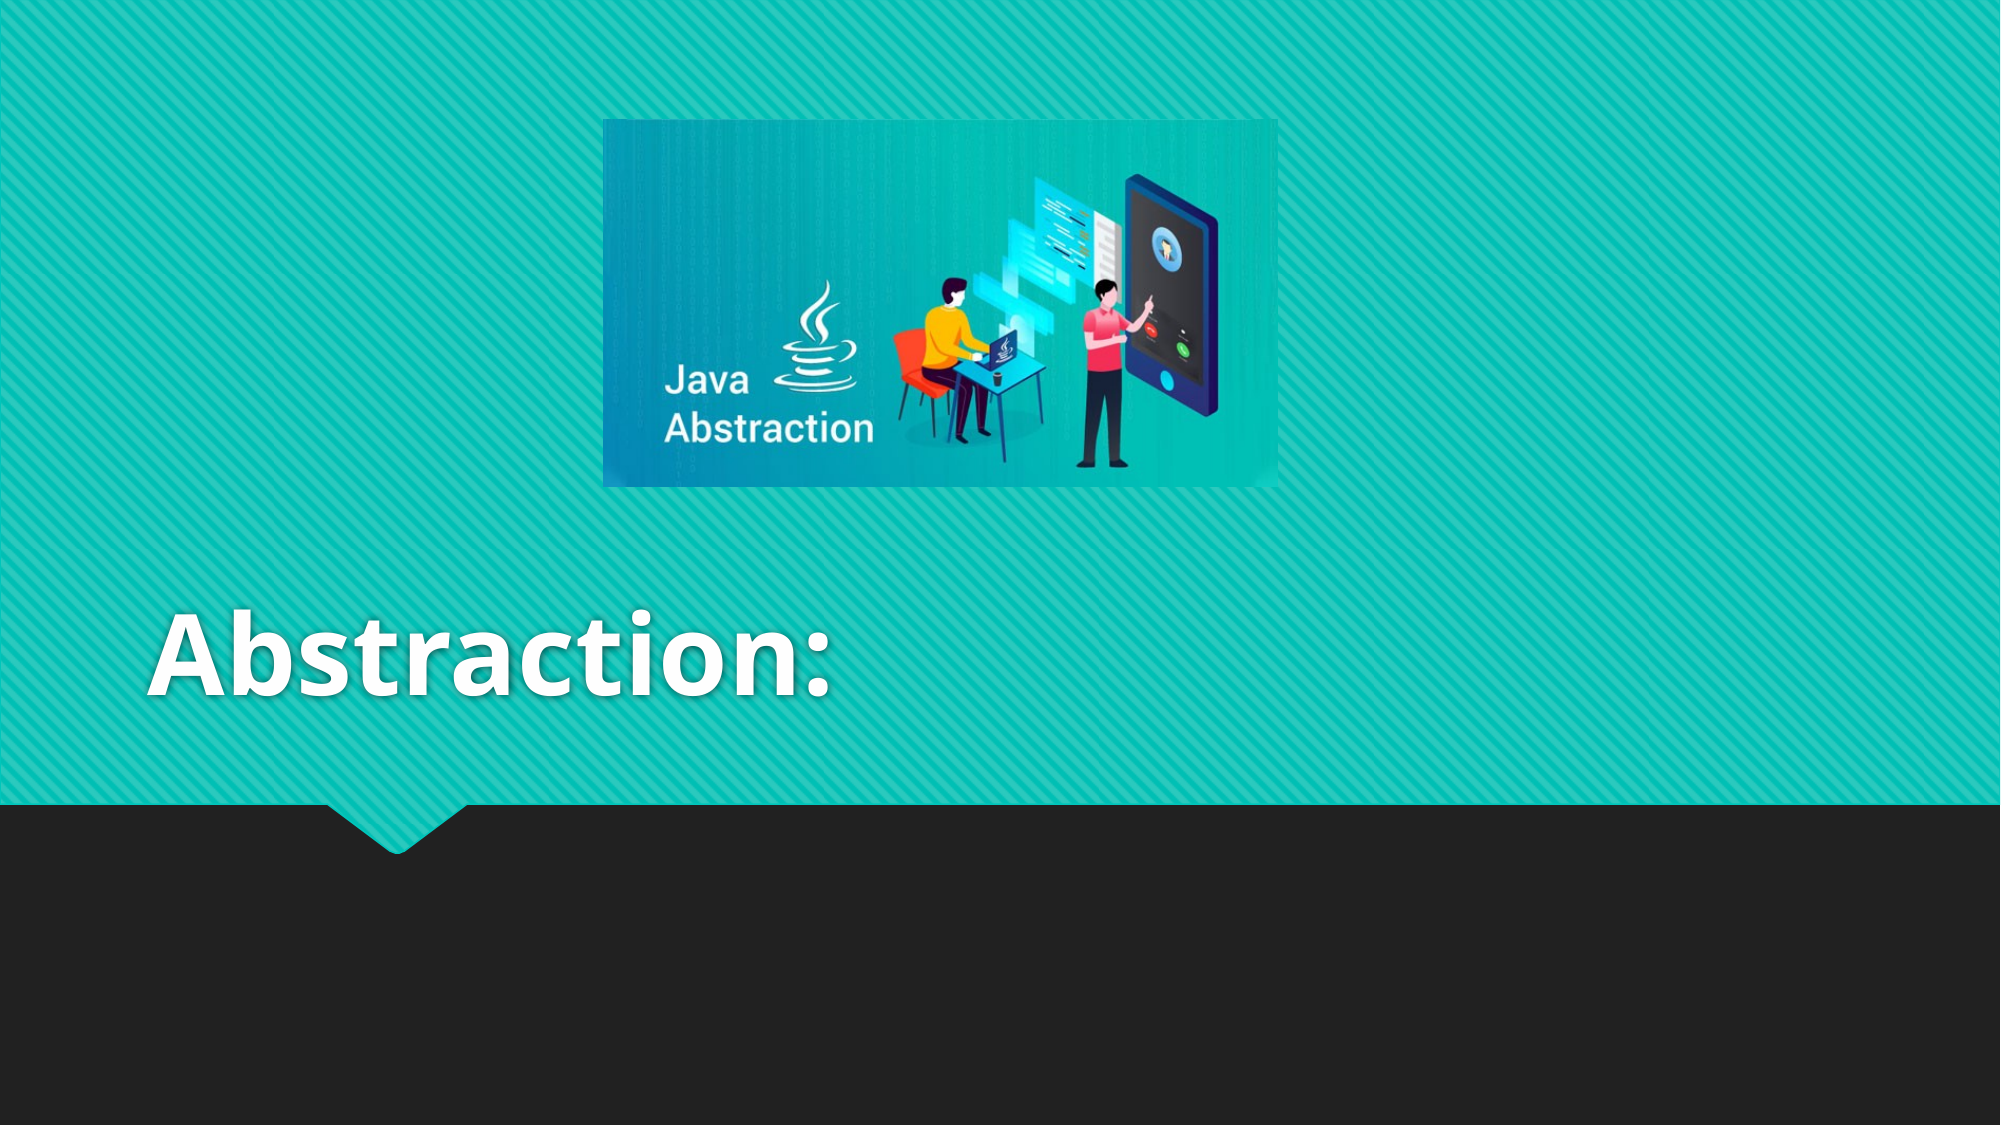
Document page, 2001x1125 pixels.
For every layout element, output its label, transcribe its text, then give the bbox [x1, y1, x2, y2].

title Abstraction: [132, 237, 1868, 726]
picture [659, 375, 669, 380]
picture [603, 480, 623, 487]
picture [603, 119, 1278, 487]
